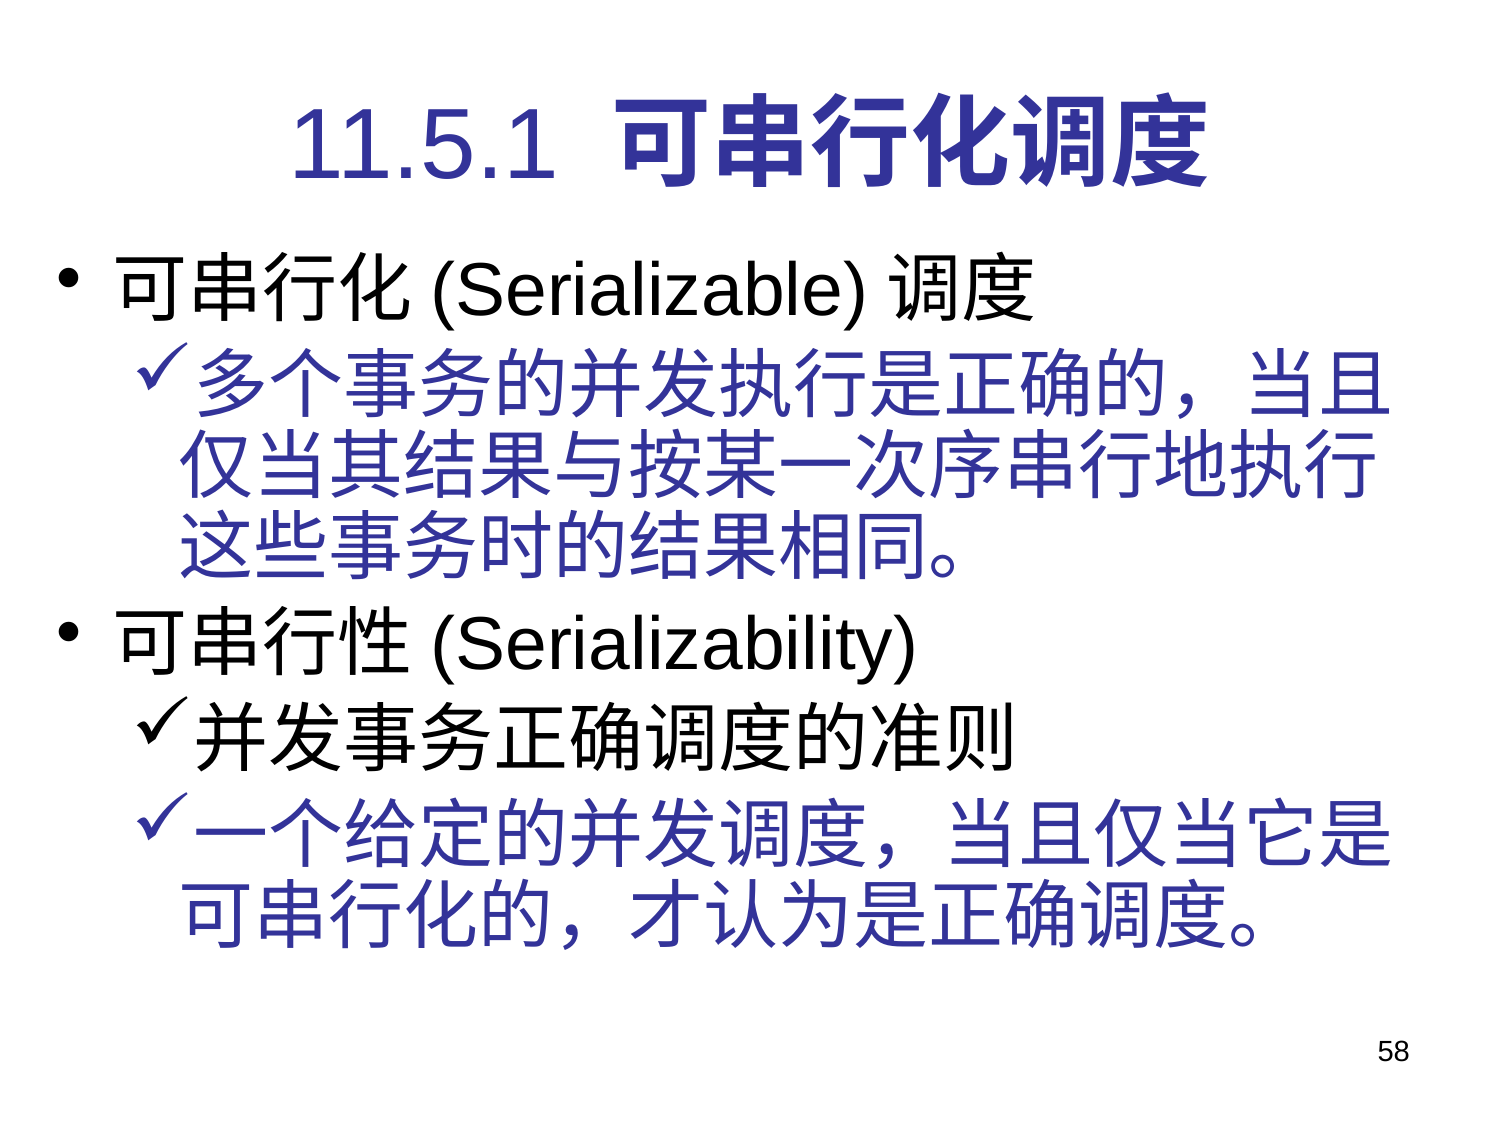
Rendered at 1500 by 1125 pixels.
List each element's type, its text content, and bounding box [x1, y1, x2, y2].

title 11.5.1 可串行化调度 [75, 45, 1425, 233]
list 可串行化(Serializable)调度 多个事务的并发执行是正确的，当且仅当其结果与按某一次序串行地执行这些事务时的结果相同。 可串行性(Serializability) 并发事务正确调度的准则 一个给定的并发调度，当且仅当它是可串行化的，才认为是正确调度。 [41, 243, 1435, 986]
slide_number 58 [1074, 1024, 1426, 1103]
